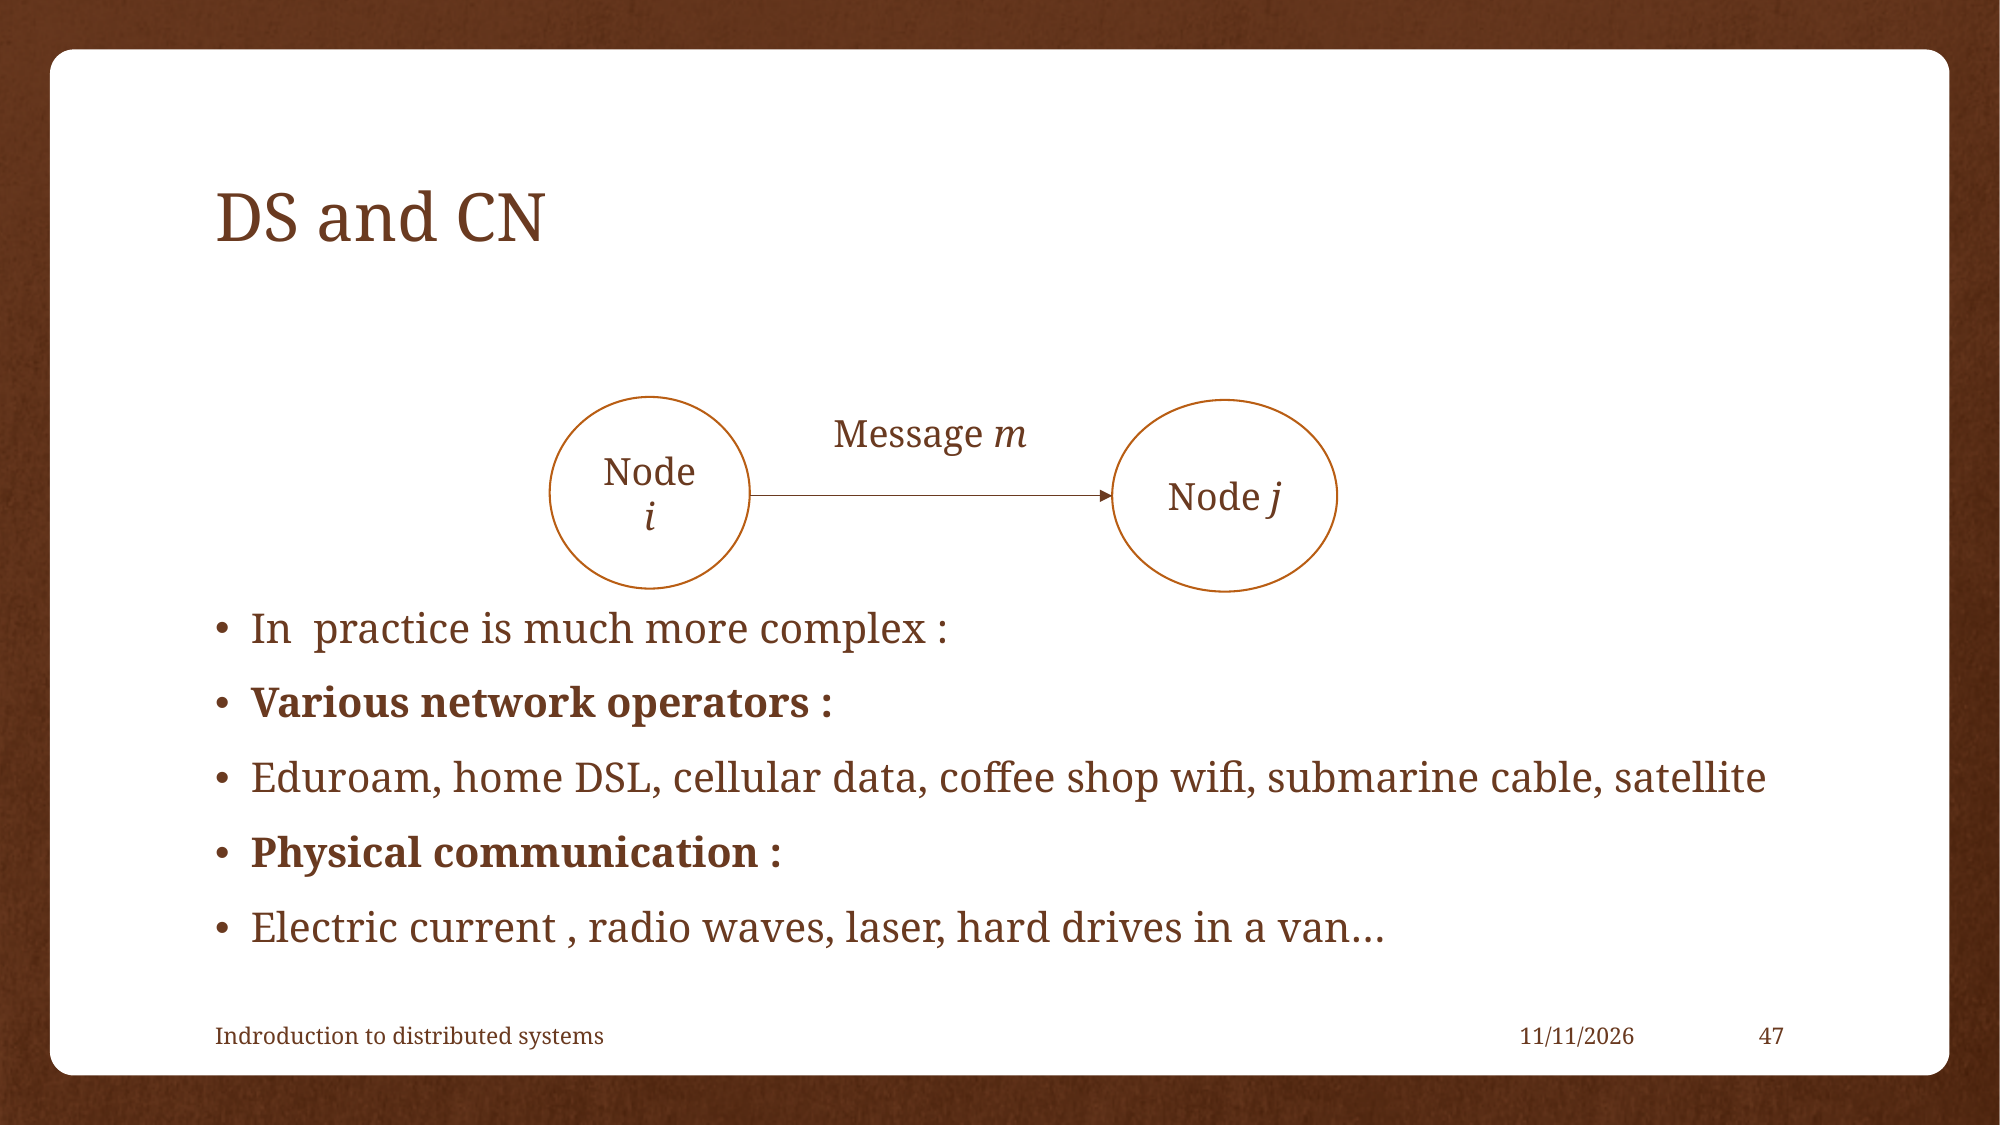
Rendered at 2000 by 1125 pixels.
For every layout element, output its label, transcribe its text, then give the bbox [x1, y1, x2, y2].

footer Indroduction to distributed systems [199, 1012, 1417, 1063]
text_box Node j [1111, 398, 1339, 593]
title DS and CN [199, 70, 1800, 263]
text_box Message m [818, 402, 1044, 463]
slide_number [1449, 1012, 1650, 1063]
slide_number 47 [1682, 1012, 1800, 1063]
text_box Node i [548, 395, 751, 590]
list In practice is much more complex : Various network operators : Eduroam, home DSL, cellular data, coffee shop wifi, submarine cable, satellite Physical communication : Electric current , radio waves, laser, hard drives in a van… [199, 295, 1800, 996]
